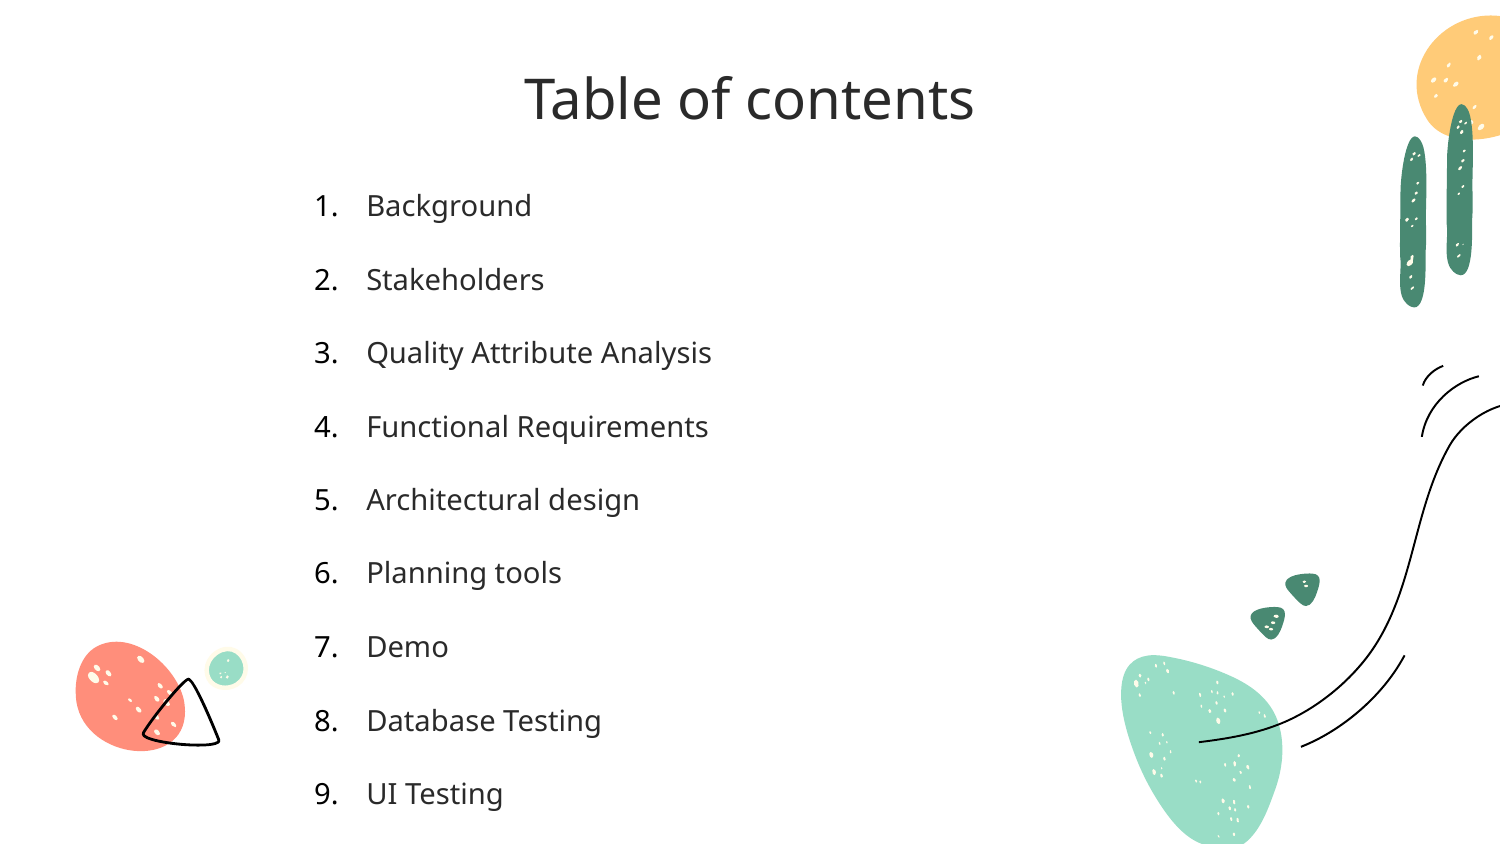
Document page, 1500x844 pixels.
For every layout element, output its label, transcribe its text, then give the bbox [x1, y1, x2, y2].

title Table of contents [75, 67, 1425, 127]
list Background Stakeholders Quality Attribute Analysis Functional Requirements Architectural design Planning tools Demo Database Testing UI Testing [201, 167, 1194, 818]
